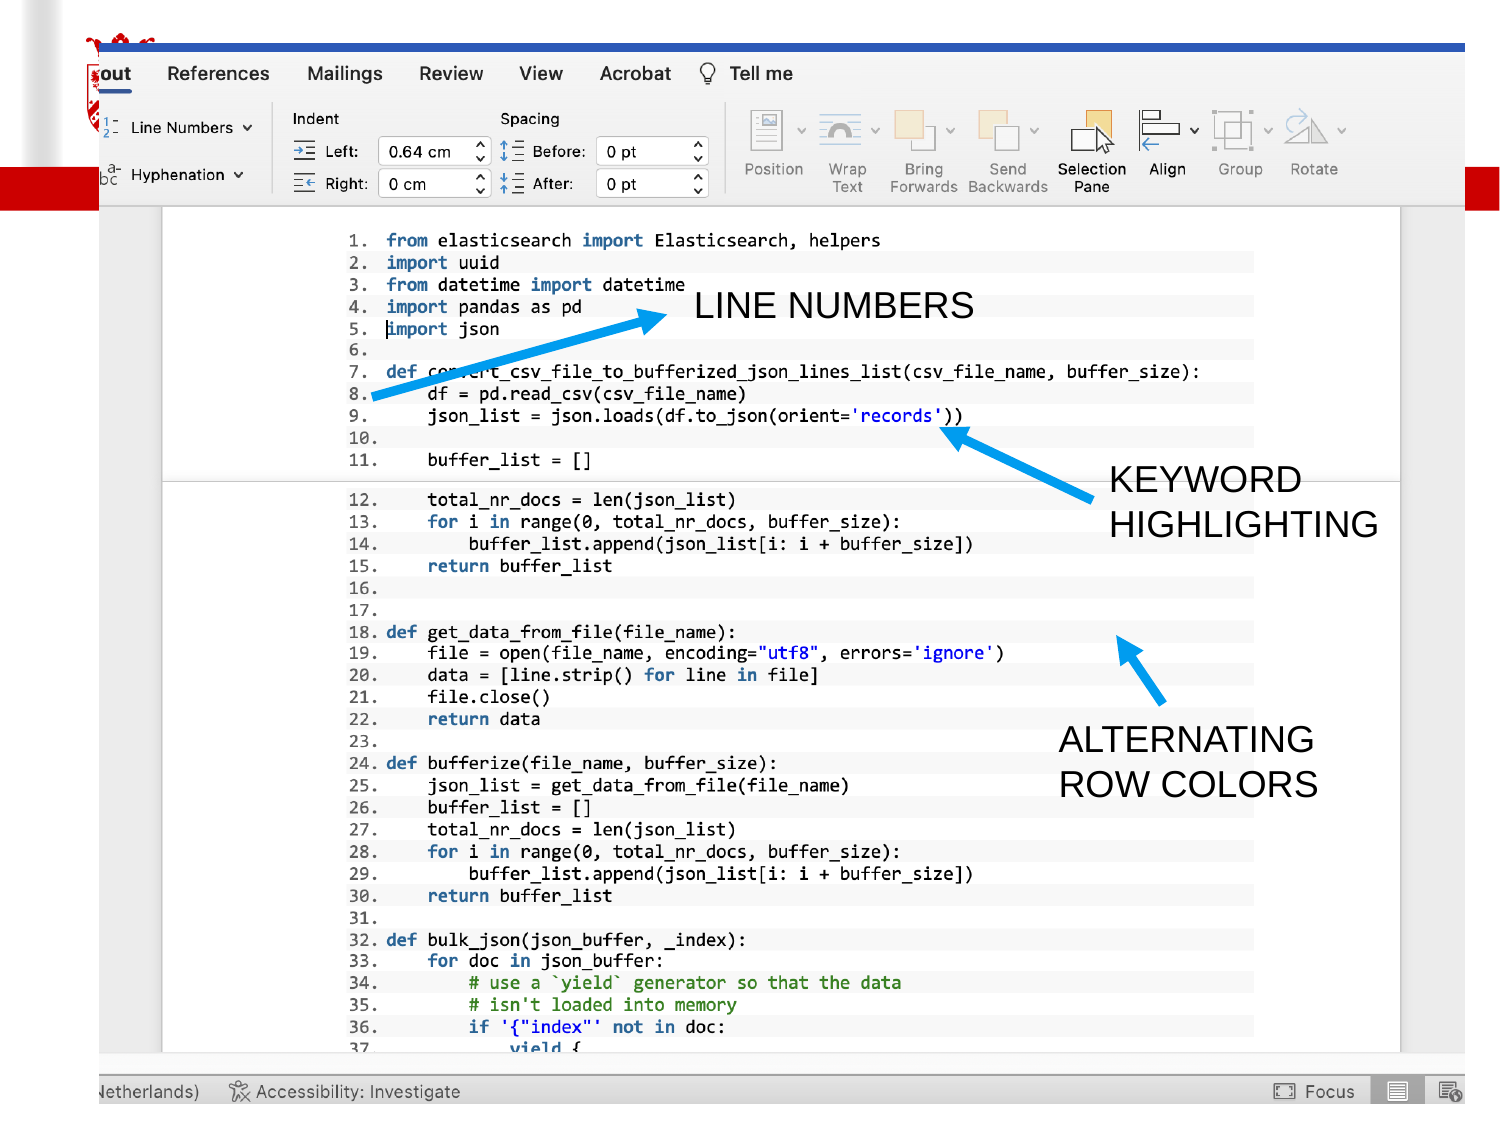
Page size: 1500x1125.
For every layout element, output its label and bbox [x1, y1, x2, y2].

text_box [1115, 634, 1164, 705]
picture [86, 33, 1466, 1104]
text_box [938, 426, 1093, 501]
text_box [371, 314, 668, 398]
